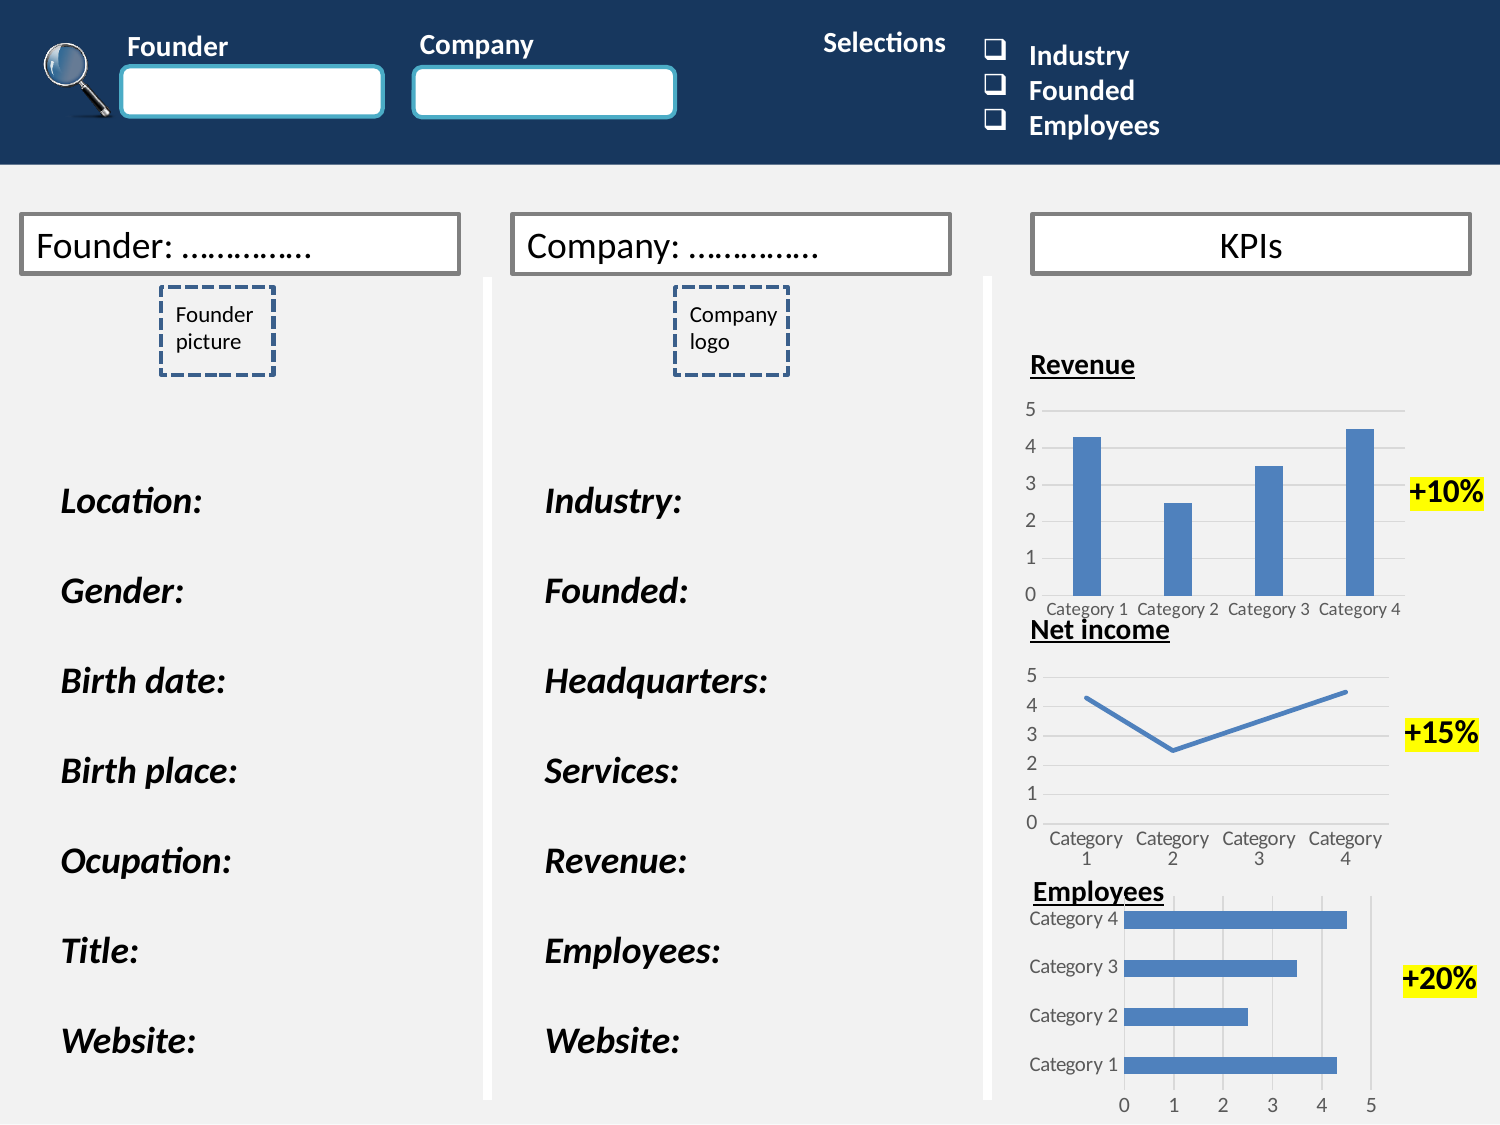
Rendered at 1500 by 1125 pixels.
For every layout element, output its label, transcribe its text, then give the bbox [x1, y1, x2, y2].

text_box [159, 349, 276, 377]
text_box Company: …………… [510, 212, 952, 276]
text_box Industry: Founded: Headquarters: Services: Revenue: Employees: Website: [529, 423, 870, 1069]
picture [42, 41, 122, 121]
text_box KPIs [1030, 212, 1472, 276]
text_box [411, 64, 678, 120]
text_box Founder picture [160, 291, 274, 362]
text_box [0, 167, 1500, 1125]
text_box [673, 285, 790, 297]
text_box +20% [1390, 949, 1500, 1004]
text_box +15% [1401, 702, 1500, 758]
text_box [159, 285, 276, 297]
text_box Company [404, 17, 659, 68]
text_box Selections [808, 15, 1063, 66]
text_box Net income [1015, 632, 1204, 653]
text_box Founder [112, 19, 367, 70]
text_box [673, 351, 790, 377]
text_box [0, 0, 1500, 167]
text_box [126, 64, 385, 119]
chart [1016, 394, 1414, 626]
text_box Revenue [1015, 338, 1204, 388]
text_box Location: Gender: Birth date: Birth place: Ocupation: Title: Website: [45, 423, 386, 1069]
chart [1021, 891, 1385, 1125]
text_box Industry Founded Employees [967, 28, 1500, 149]
text_box Founder: …………… [19, 212, 461, 276]
text_box +10% [1418, 461, 1500, 517]
text_box Employees [1018, 882, 1206, 892]
text_box Company logo [675, 291, 807, 362]
chart [1018, 661, 1397, 875]
